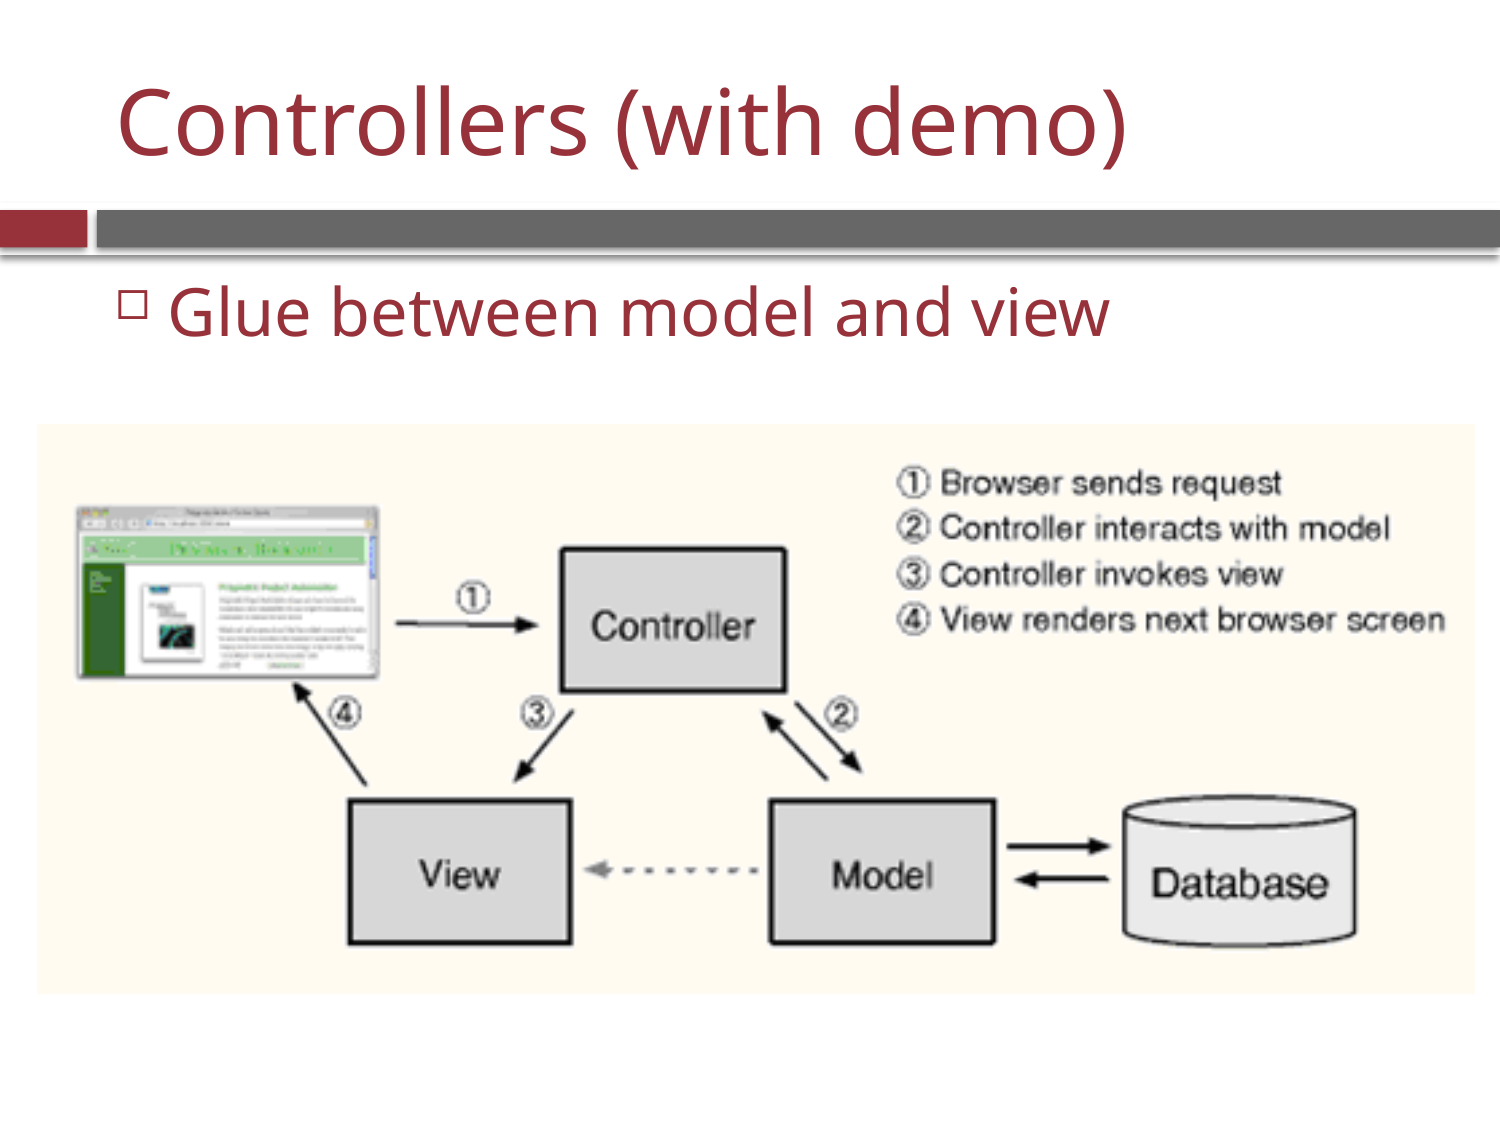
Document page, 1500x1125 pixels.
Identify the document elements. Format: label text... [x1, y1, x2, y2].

picture [37, 424, 1476, 1001]
list Glue between model and view [100, 262, 1438, 423]
title Controllers (with demo) [100, 37, 1438, 200]
